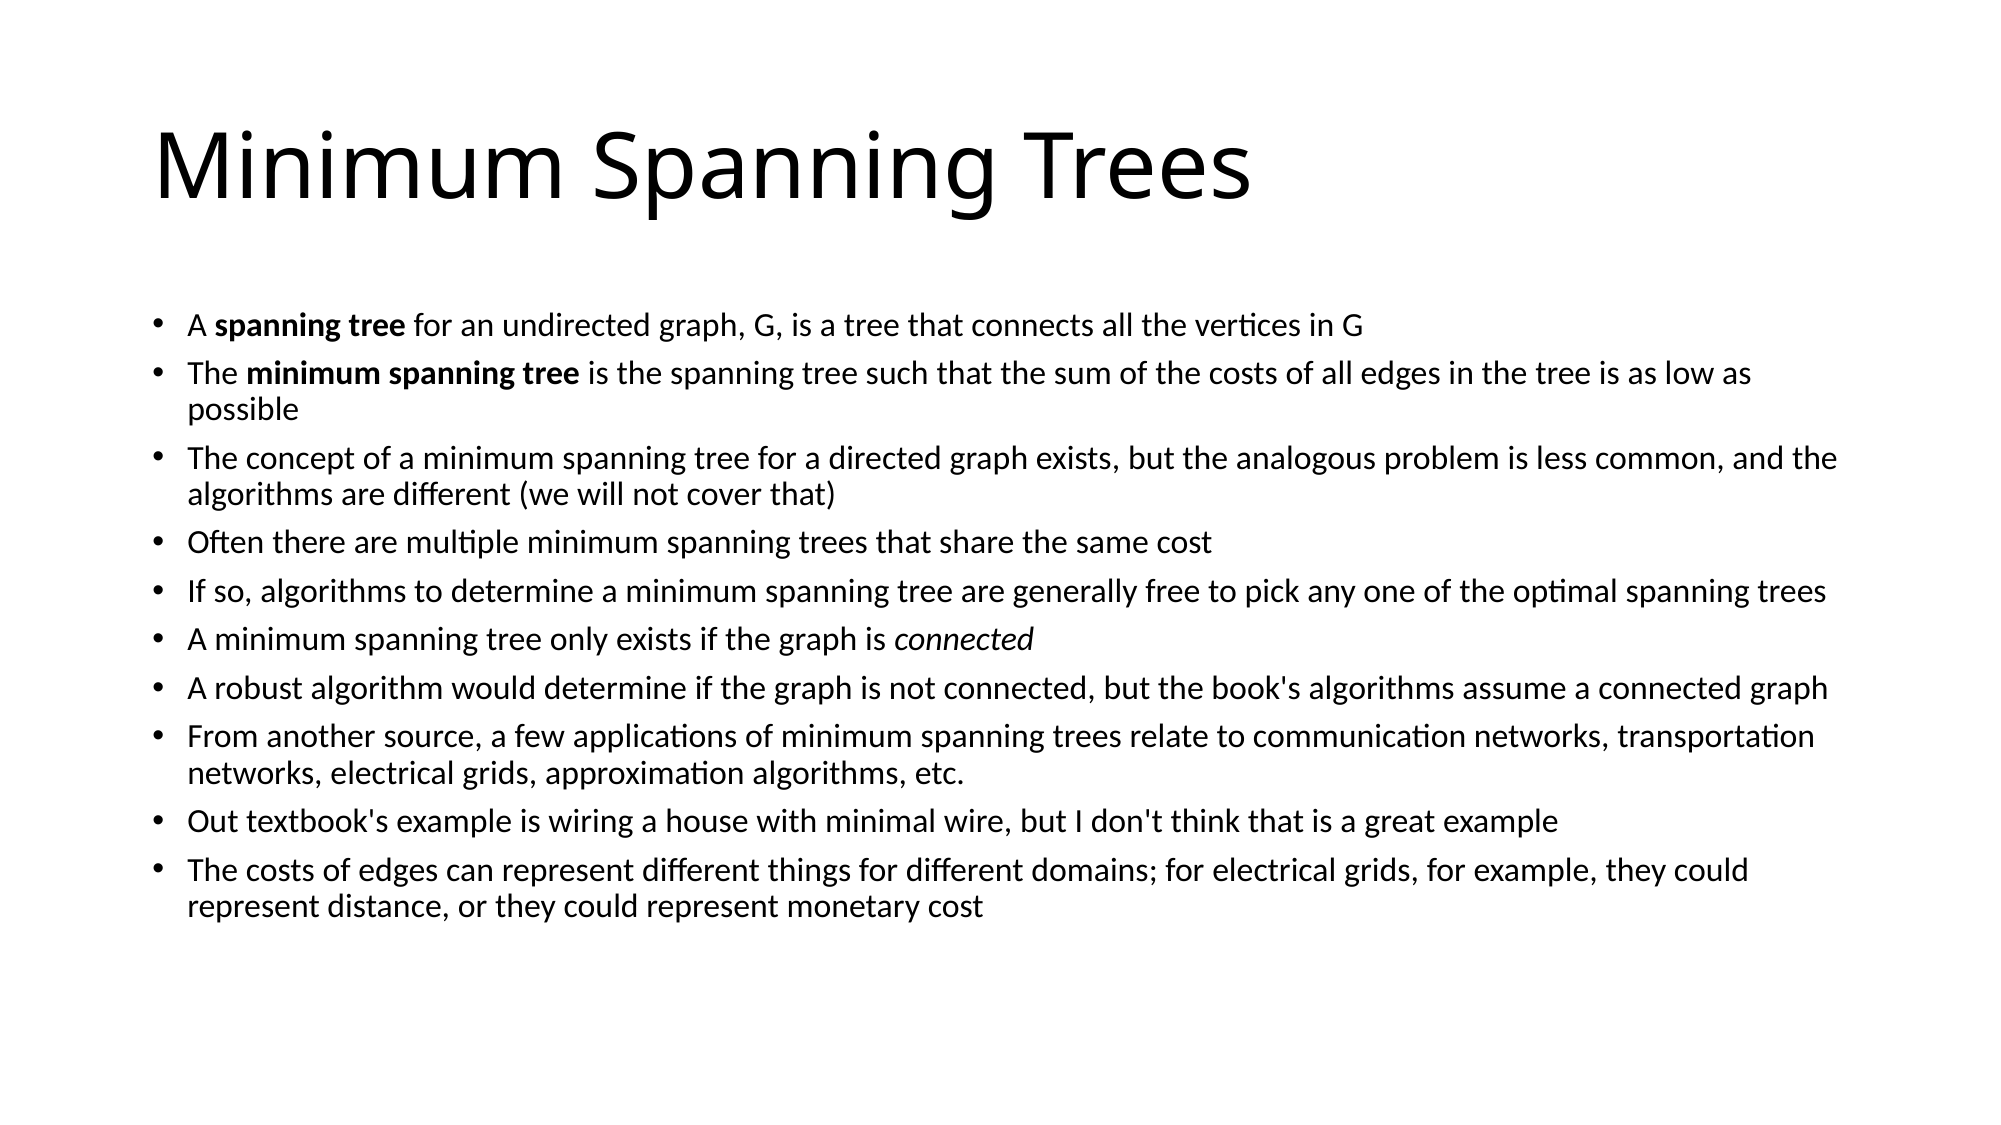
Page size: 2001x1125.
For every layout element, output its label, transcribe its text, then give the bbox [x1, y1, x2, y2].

title Minimum Spanning Trees [137, 59, 1863, 278]
list A spanning tree for an undirected graph, G, is a tree that connects all the vertices in G The minimum spanning tree is the spanning tree such that the sum of the costs of all edges in the tree is as low as possible The concept of a minimum spanning tree for a directed graph exists, but the analogous problem is less common, and the algorithms are different (we will not cover that) Often there are multiple minimum spanning trees that share the same cost If so, algorithms to determine a minimum spanning tree are generally free to pick any one of the optimal spanning trees A minimum spanning tree only exists if the graph is connected A robust algorithm would determine if the graph is not connected, but the book's algorithms assume a connected graph From another source, a few applications of minimum spanning trees relate to communication networks, transportation networks, electrical grids, approximation algorithms, etc. Out textbook's example is wiring a house with minimal wire, but I don't think that is a great example The costs of edges can represent different things for different domains; for electrical grids, for example, they could represent distance, or they could represent monetary cost [137, 299, 1863, 1014]
